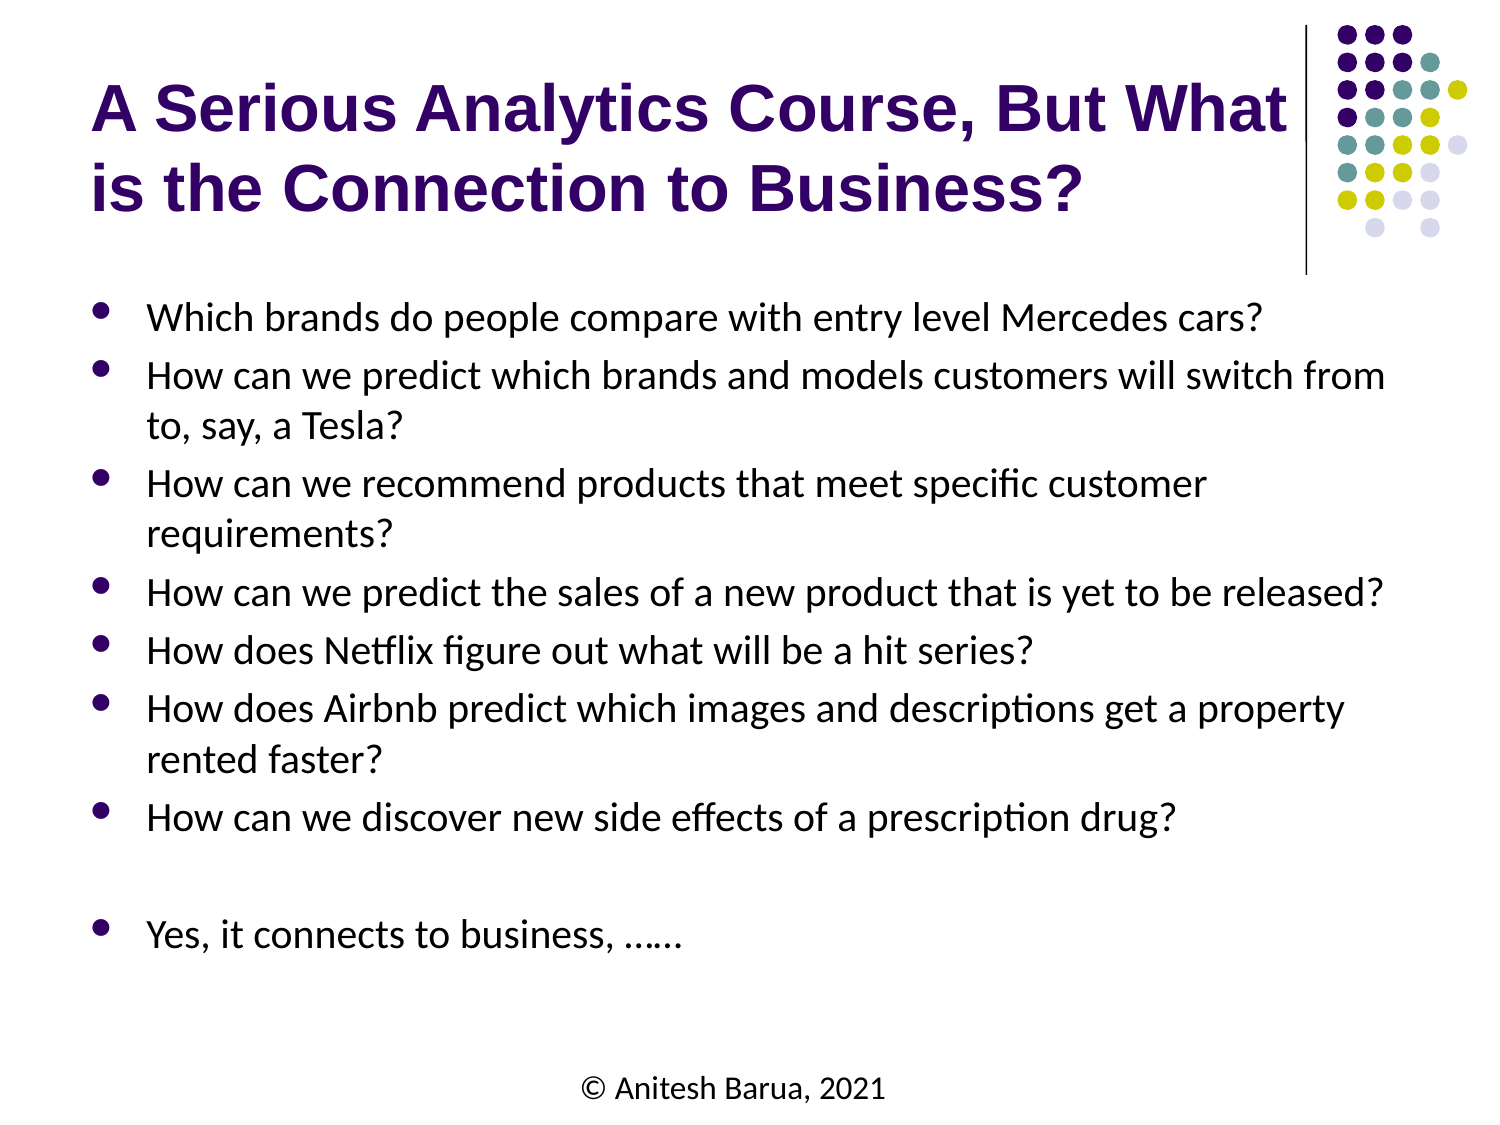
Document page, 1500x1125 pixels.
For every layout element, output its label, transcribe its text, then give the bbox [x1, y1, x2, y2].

text_box © Anitesh Barua, 2021 [564, 1056, 902, 1114]
list Which brands do people compare with entry level Mercedes cars? How can we predict which brands and models customers will switch from to, say, a Tesla? How can we recommend products that meet specific customer requirements? How can we predict the sales of a new product that is yet to be released? How does Netflix figure out what will be a hit series? How does Airbnb predict which images and descriptions get a property rented faster? How can we discover new side effects of a prescription drug? Yes, it connects to business, …… [74, 281, 1426, 1006]
title A Serious Analytics Course, But What is the Connection to Business? [74, 19, 1313, 233]
